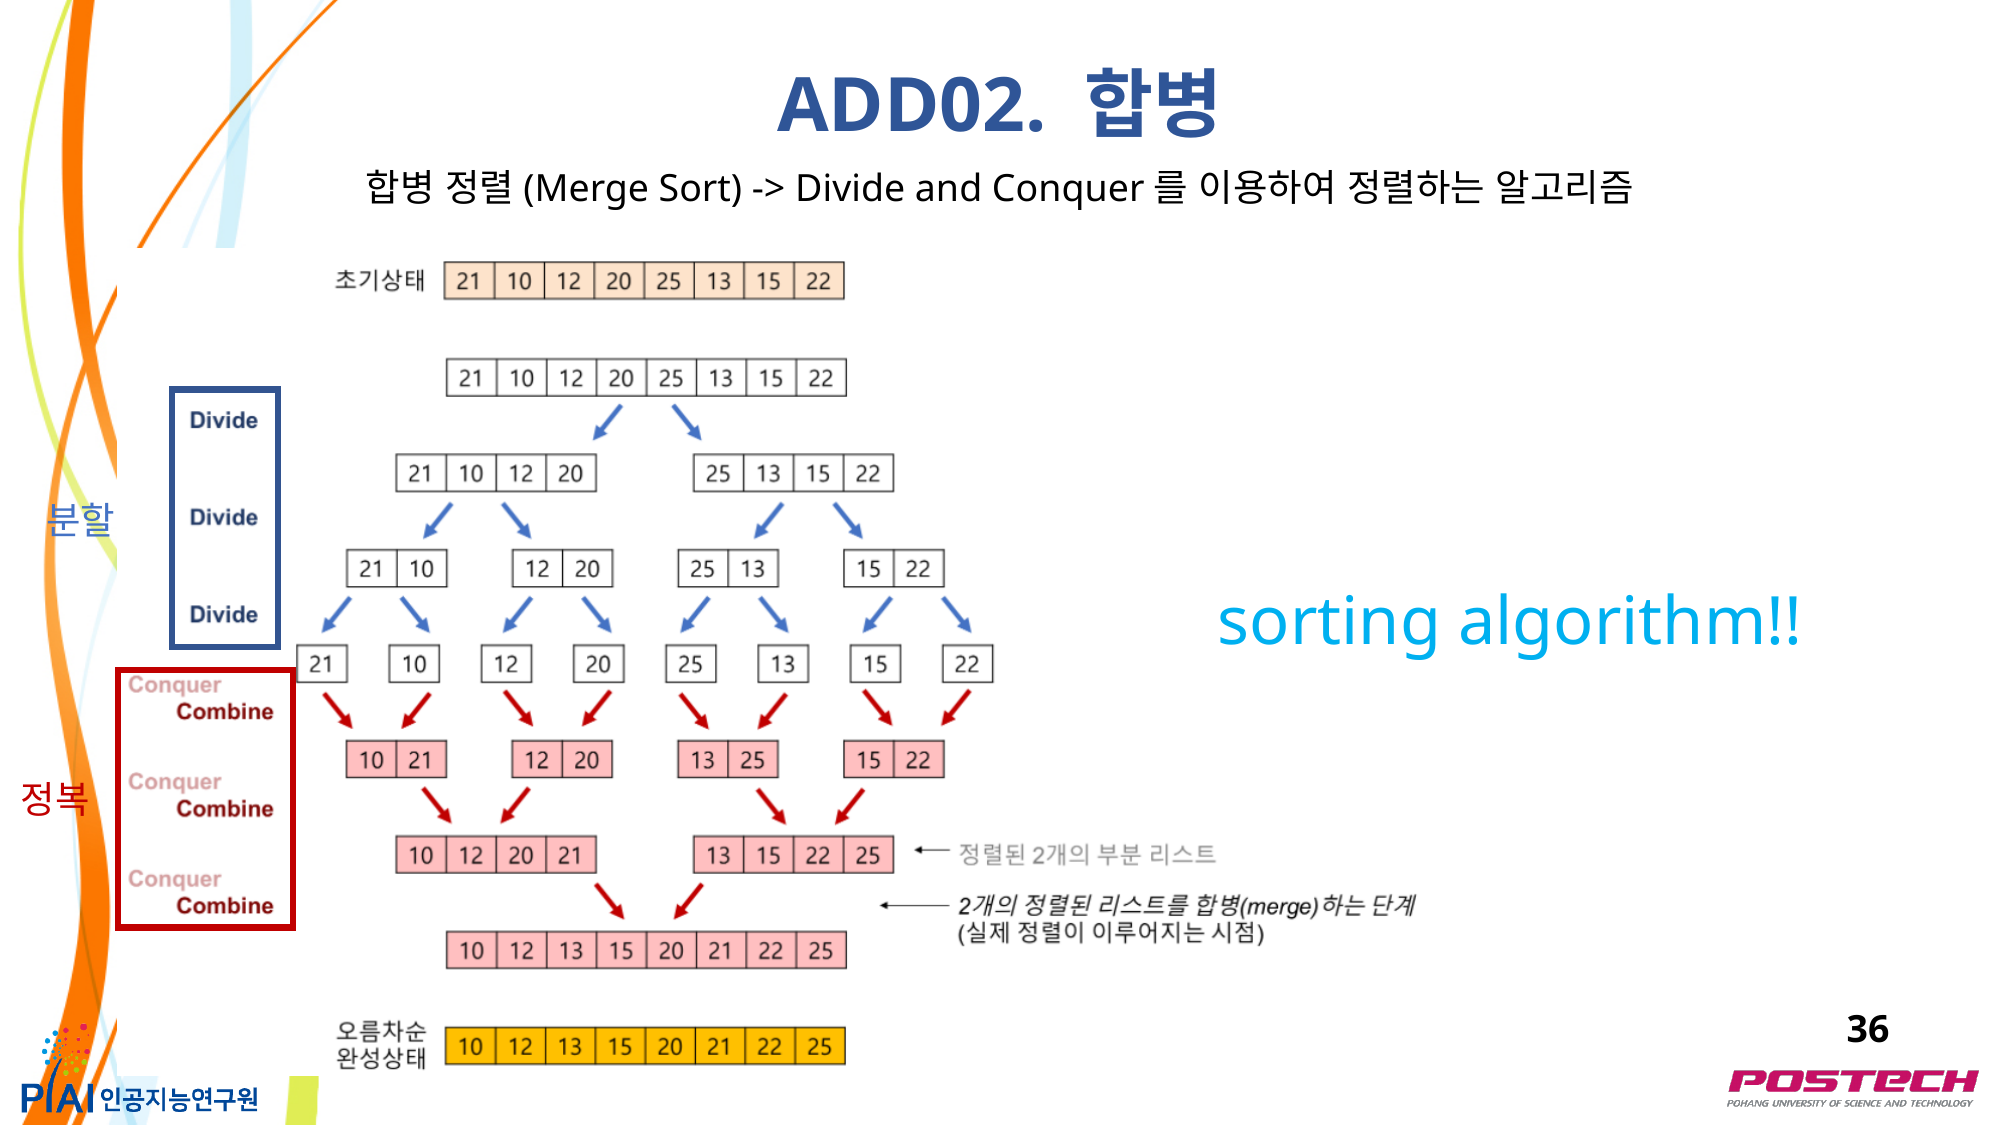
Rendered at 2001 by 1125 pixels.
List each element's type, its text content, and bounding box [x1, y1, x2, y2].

text_box 합병 정렬(Merge Sort) -> Divide and Conquer를 이용하여 정렬하는 알고리즘 [253, 156, 1747, 217]
text_box 분할 [31, 489, 117, 550]
text_box ADD02. 합병 [0, 48, 2000, 154]
picture [0, 0, 2001, 1125]
text_box 정복 [6, 768, 113, 829]
